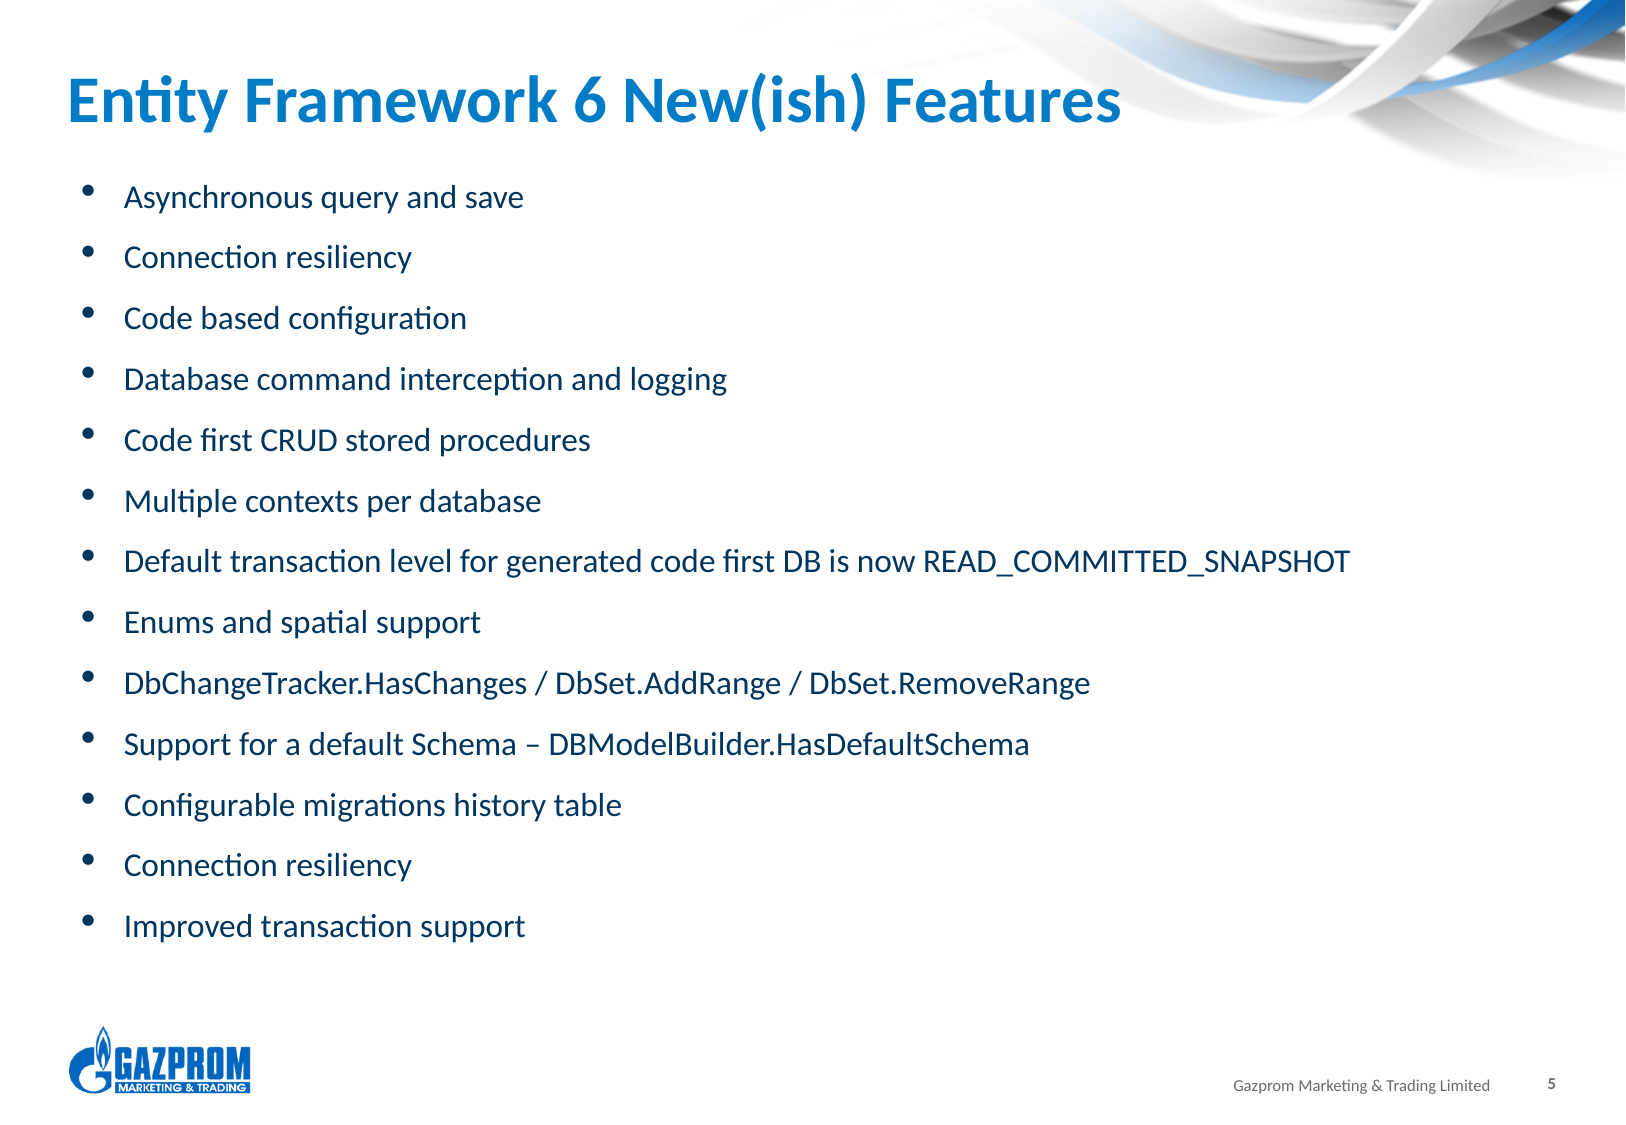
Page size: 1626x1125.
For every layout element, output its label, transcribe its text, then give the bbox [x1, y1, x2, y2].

title Entity Framework 6 New(ish) Features [67, 79, 1368, 138]
list Asynchronous query and save Connection resiliency Code based configuration Database command interception and logging Code first CRUD stored procedures Multiple contexts per database Default transaction level for generated code first DB is now READ_COMMITTED_SNAPSHOT Enums and spatial support DbChangeTracker.HasChanges / DbSet.AddRange / DbSet.RemoveRange Support for a default Schema – DBModelBuilder.HasDefaultSchema Configurable migrations history table Connection resiliency Improved transaction support [67, 174, 1557, 1021]
picture [0, 0, 1625, 218]
picture [68, 1025, 255, 1094]
